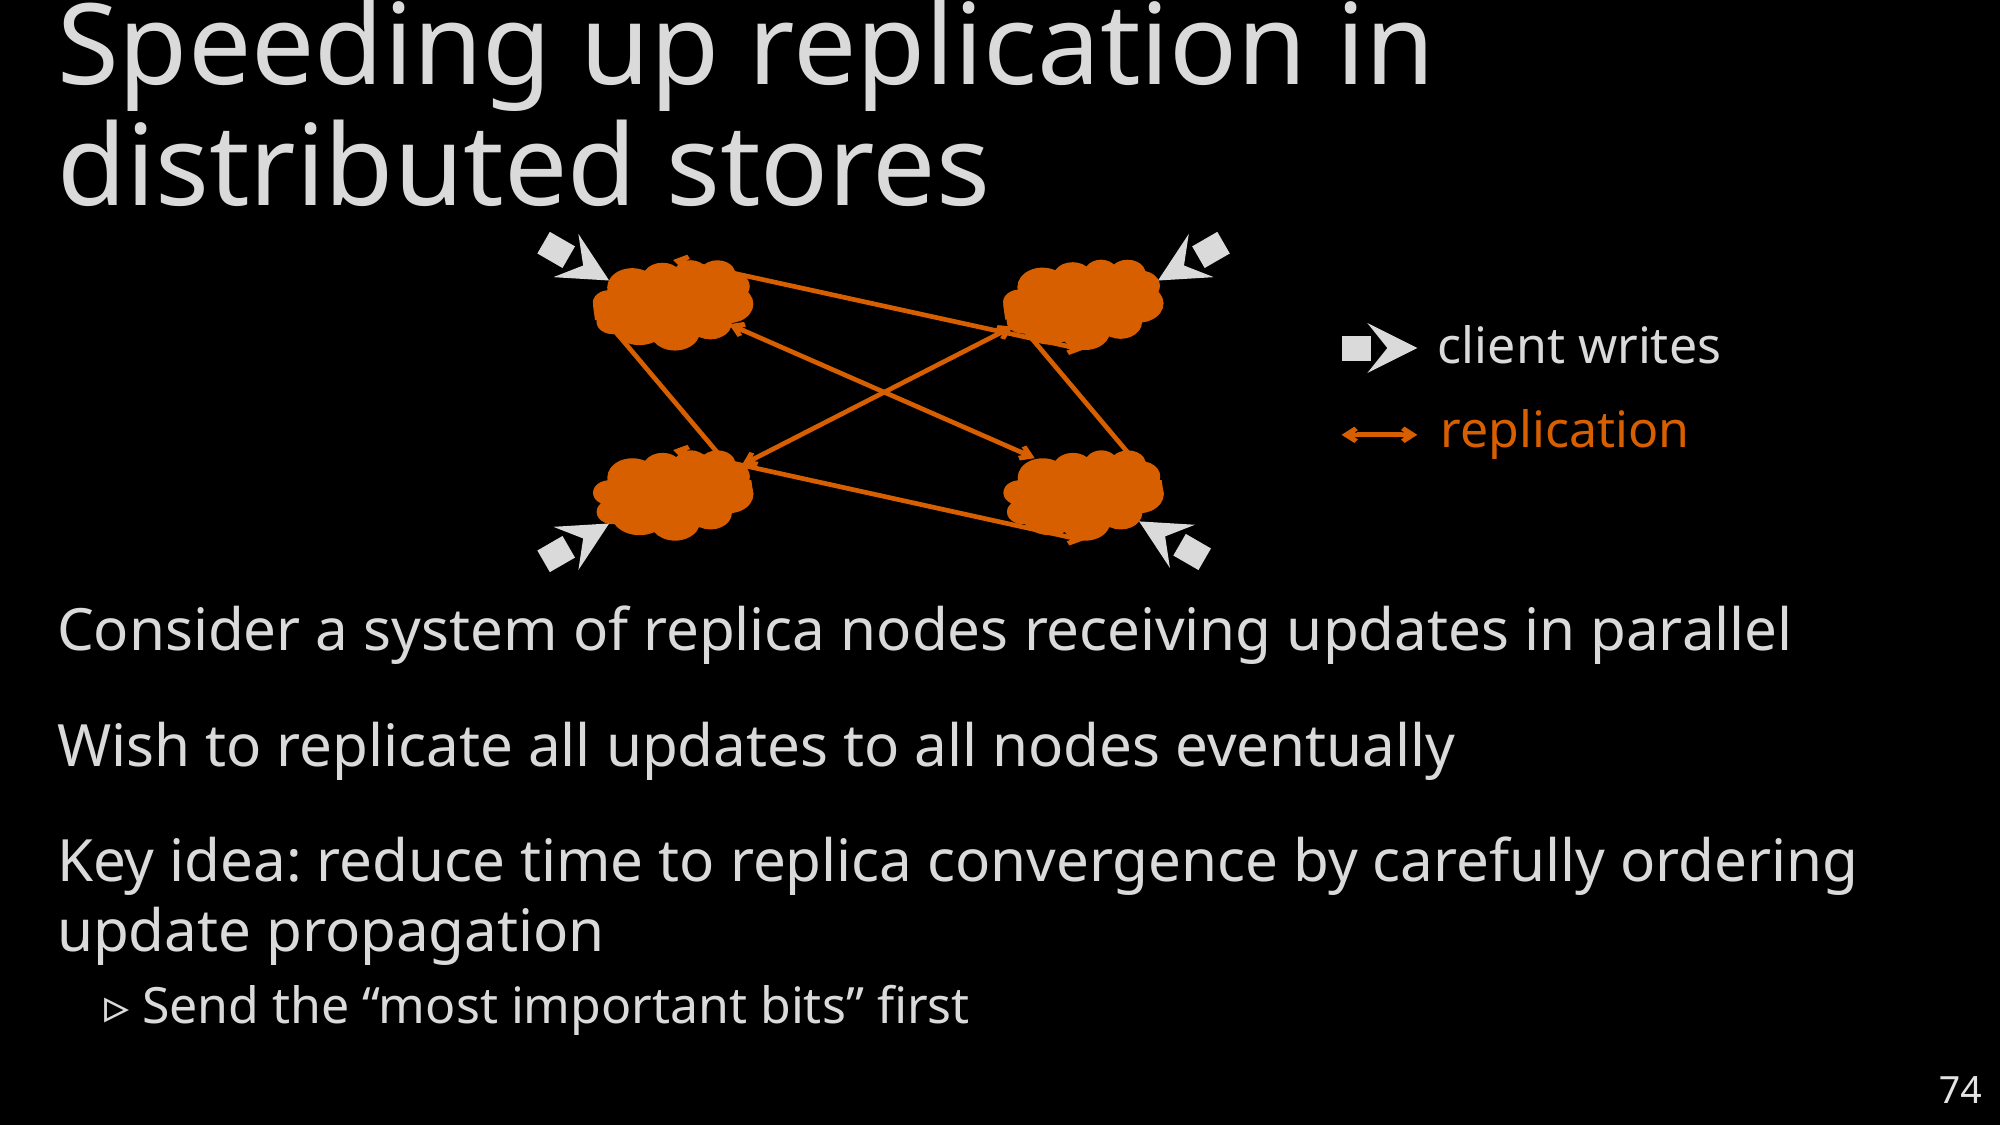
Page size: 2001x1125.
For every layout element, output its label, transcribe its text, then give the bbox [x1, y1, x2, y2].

list Consider a system of replica nodes receiving updates in parallel Wish to replicate all updates to all nodes eventually Key idea: reduce time to replica convergence by carefully ordering update propagation Send the “most important bits” first [41, 584, 1974, 1122]
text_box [538, 259, 1229, 543]
slide_number 74 [1546, 1061, 1997, 1122]
title Speeding up replication in distributed stores [41, 0, 1962, 218]
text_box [1341, 306, 1739, 467]
